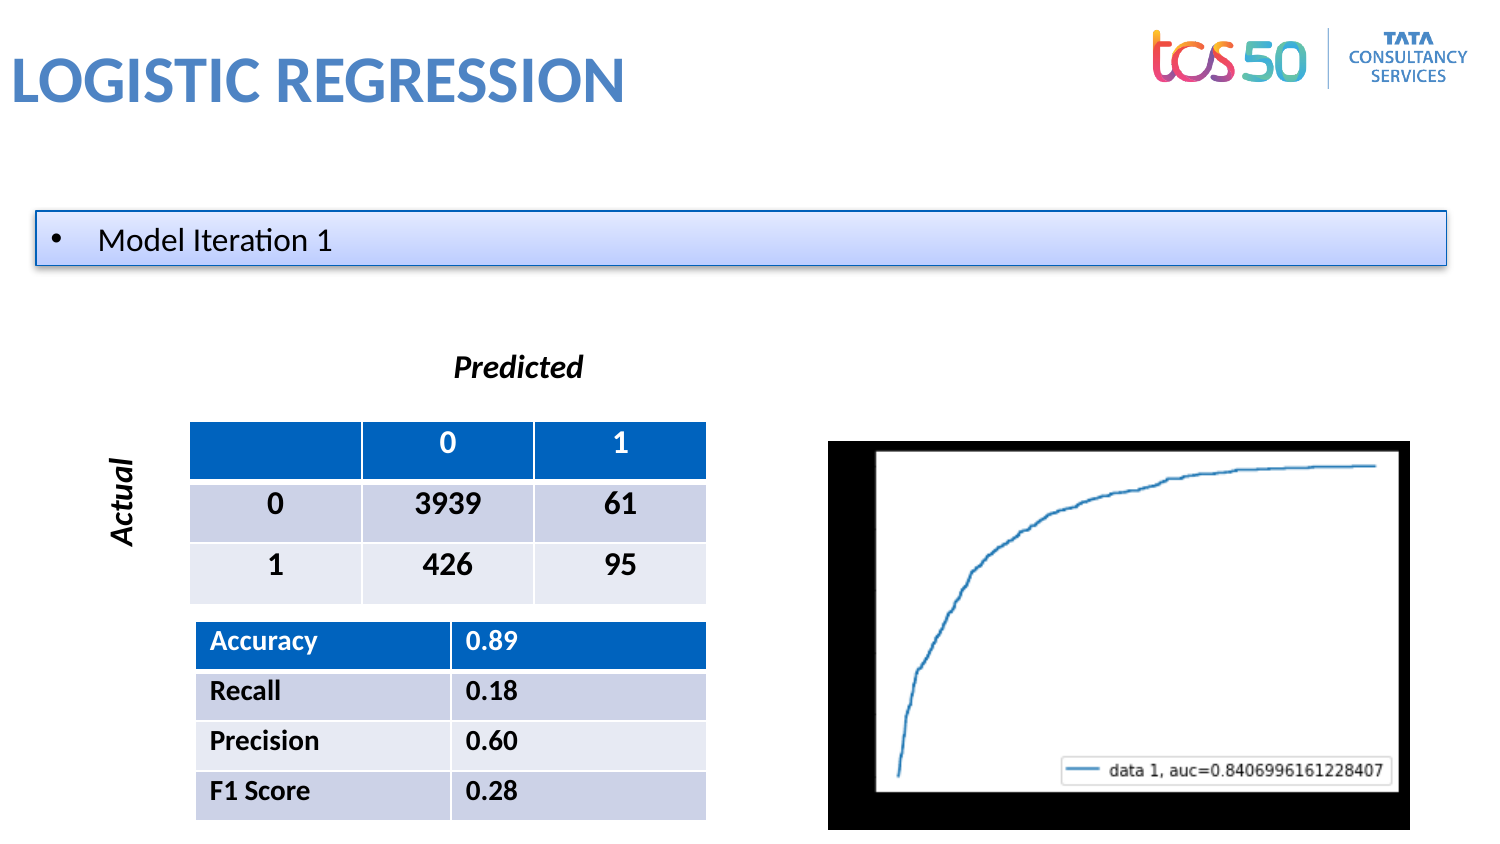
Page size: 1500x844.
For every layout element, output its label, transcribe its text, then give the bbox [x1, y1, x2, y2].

table_cell Recall [196, 674, 450, 720]
table_header 1 [535, 422, 706, 479]
table_cell 0.60 [452, 722, 706, 770]
table_cell F1 Score [196, 772, 450, 820]
picture [827, 441, 1410, 830]
table_header [190, 422, 361, 479]
table_cell Precision [196, 722, 450, 770]
text_box Model Iteration 1 [35, 210, 1447, 266]
title LOGISTIC REGRESSION [0, 35, 1459, 115]
table_header 0 [363, 422, 533, 479]
table_cell 426 [363, 544, 533, 604]
table_cell 0.28 [452, 772, 706, 820]
table_cell 3939 [363, 485, 533, 542]
picture [1111, 0, 1500, 117]
table_cell 1 [190, 544, 361, 604]
table_cell 0.18 [452, 674, 706, 720]
text_box Actual [91, 442, 147, 562]
table_cell 0 [190, 485, 361, 542]
text_box Predicted [438, 337, 599, 393]
table_cell 95 [535, 544, 706, 604]
table_header 0.89 [452, 622, 706, 669]
table_header Accuracy [196, 622, 450, 669]
table_cell 61 [535, 485, 706, 542]
